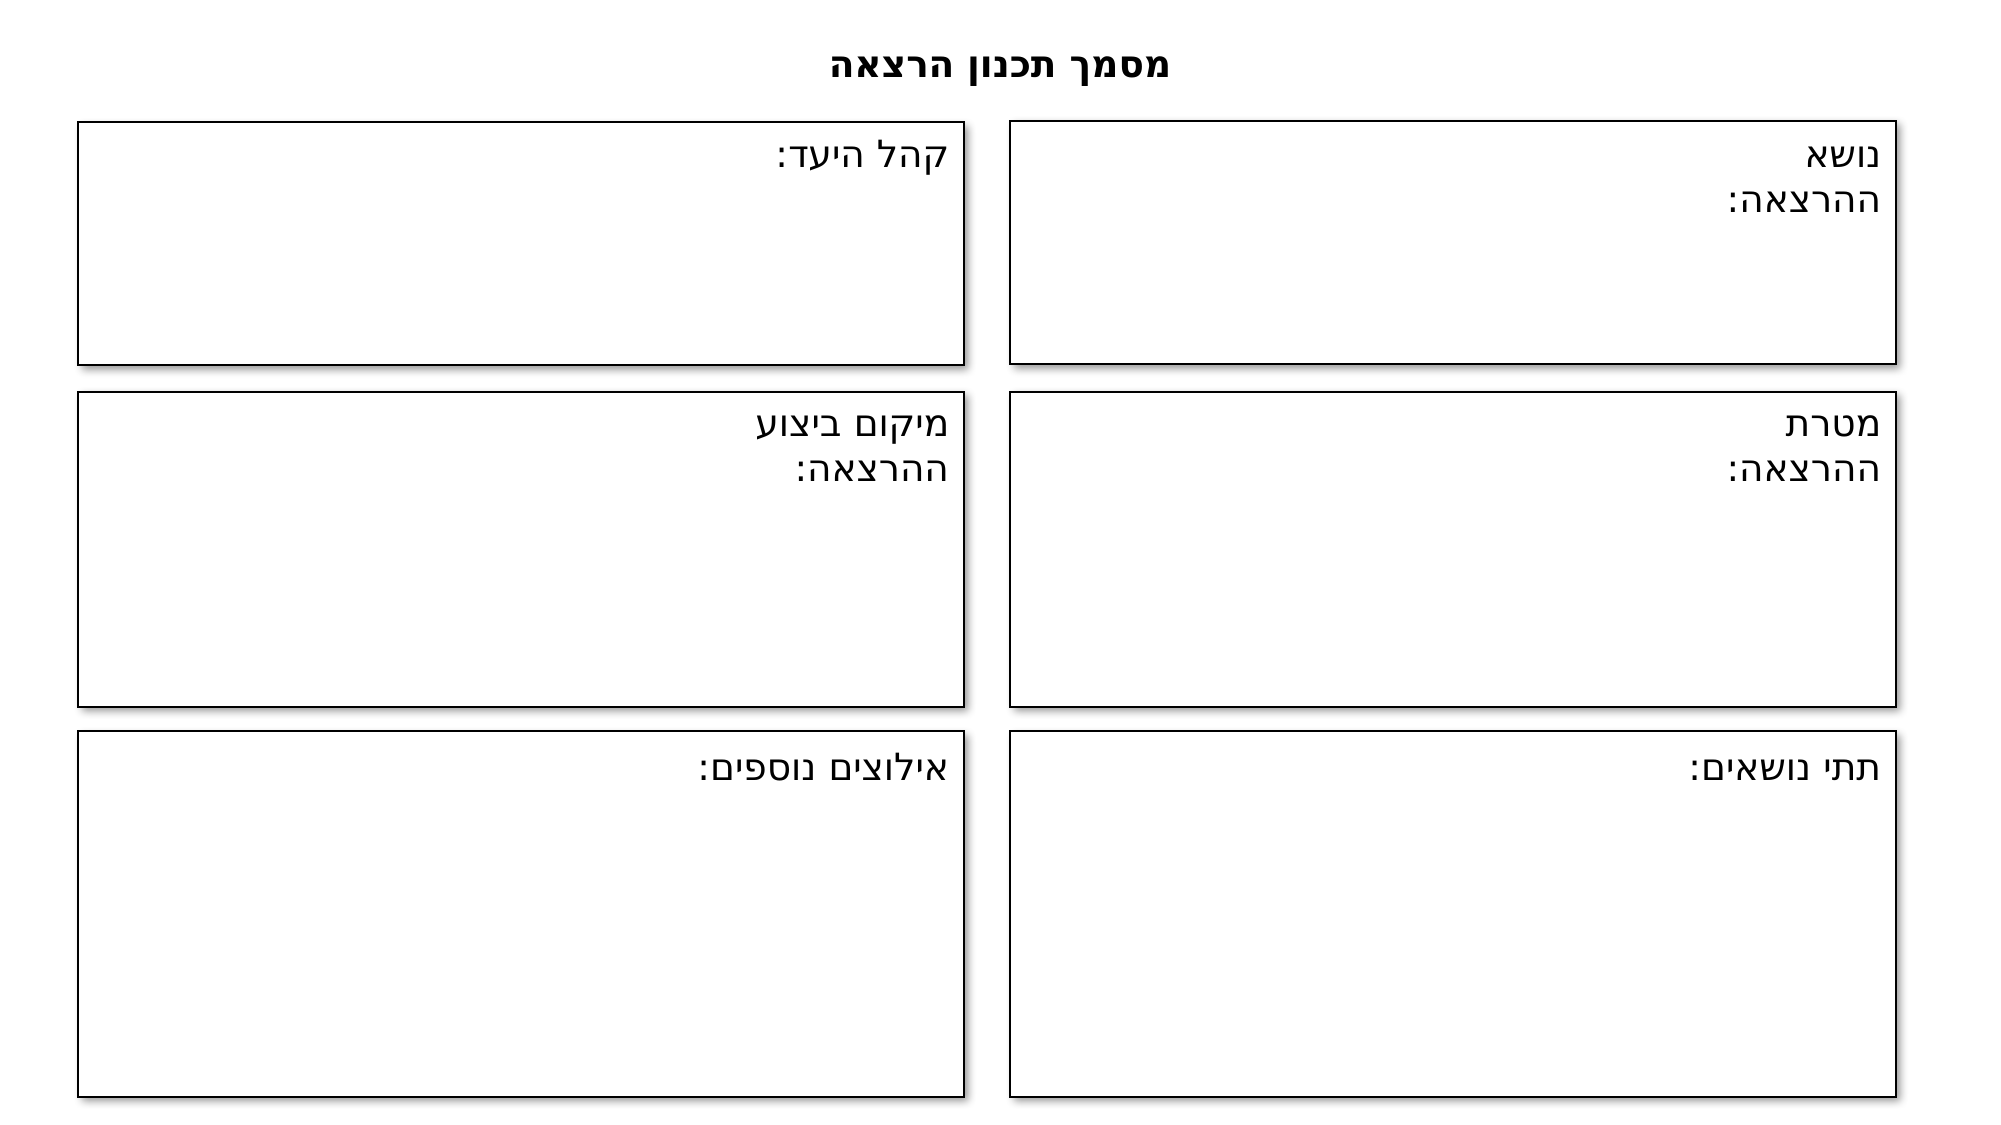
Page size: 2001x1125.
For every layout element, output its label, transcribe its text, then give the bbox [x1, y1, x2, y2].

text_box נושא ההרצאה: [1625, 122, 1896, 227]
text_box [1009, 120, 1897, 365]
text_box [77, 391, 965, 708]
text_box אילוצים נוספים: [680, 735, 964, 796]
text_box תתי נושאים: [1496, 735, 1896, 796]
text_box מסמך תכנון הרצאה [754, 32, 1246, 93]
text_box קהל היעד: [680, 122, 964, 182]
text_box [1009, 730, 1897, 1098]
text_box מטרת ההרצאה: [1612, 391, 1897, 497]
text_box [77, 730, 965, 1098]
text_box [77, 121, 965, 366]
text_box מיקום ביצוע ההרצאה: [607, 391, 964, 497]
text_box [1009, 391, 1897, 708]
